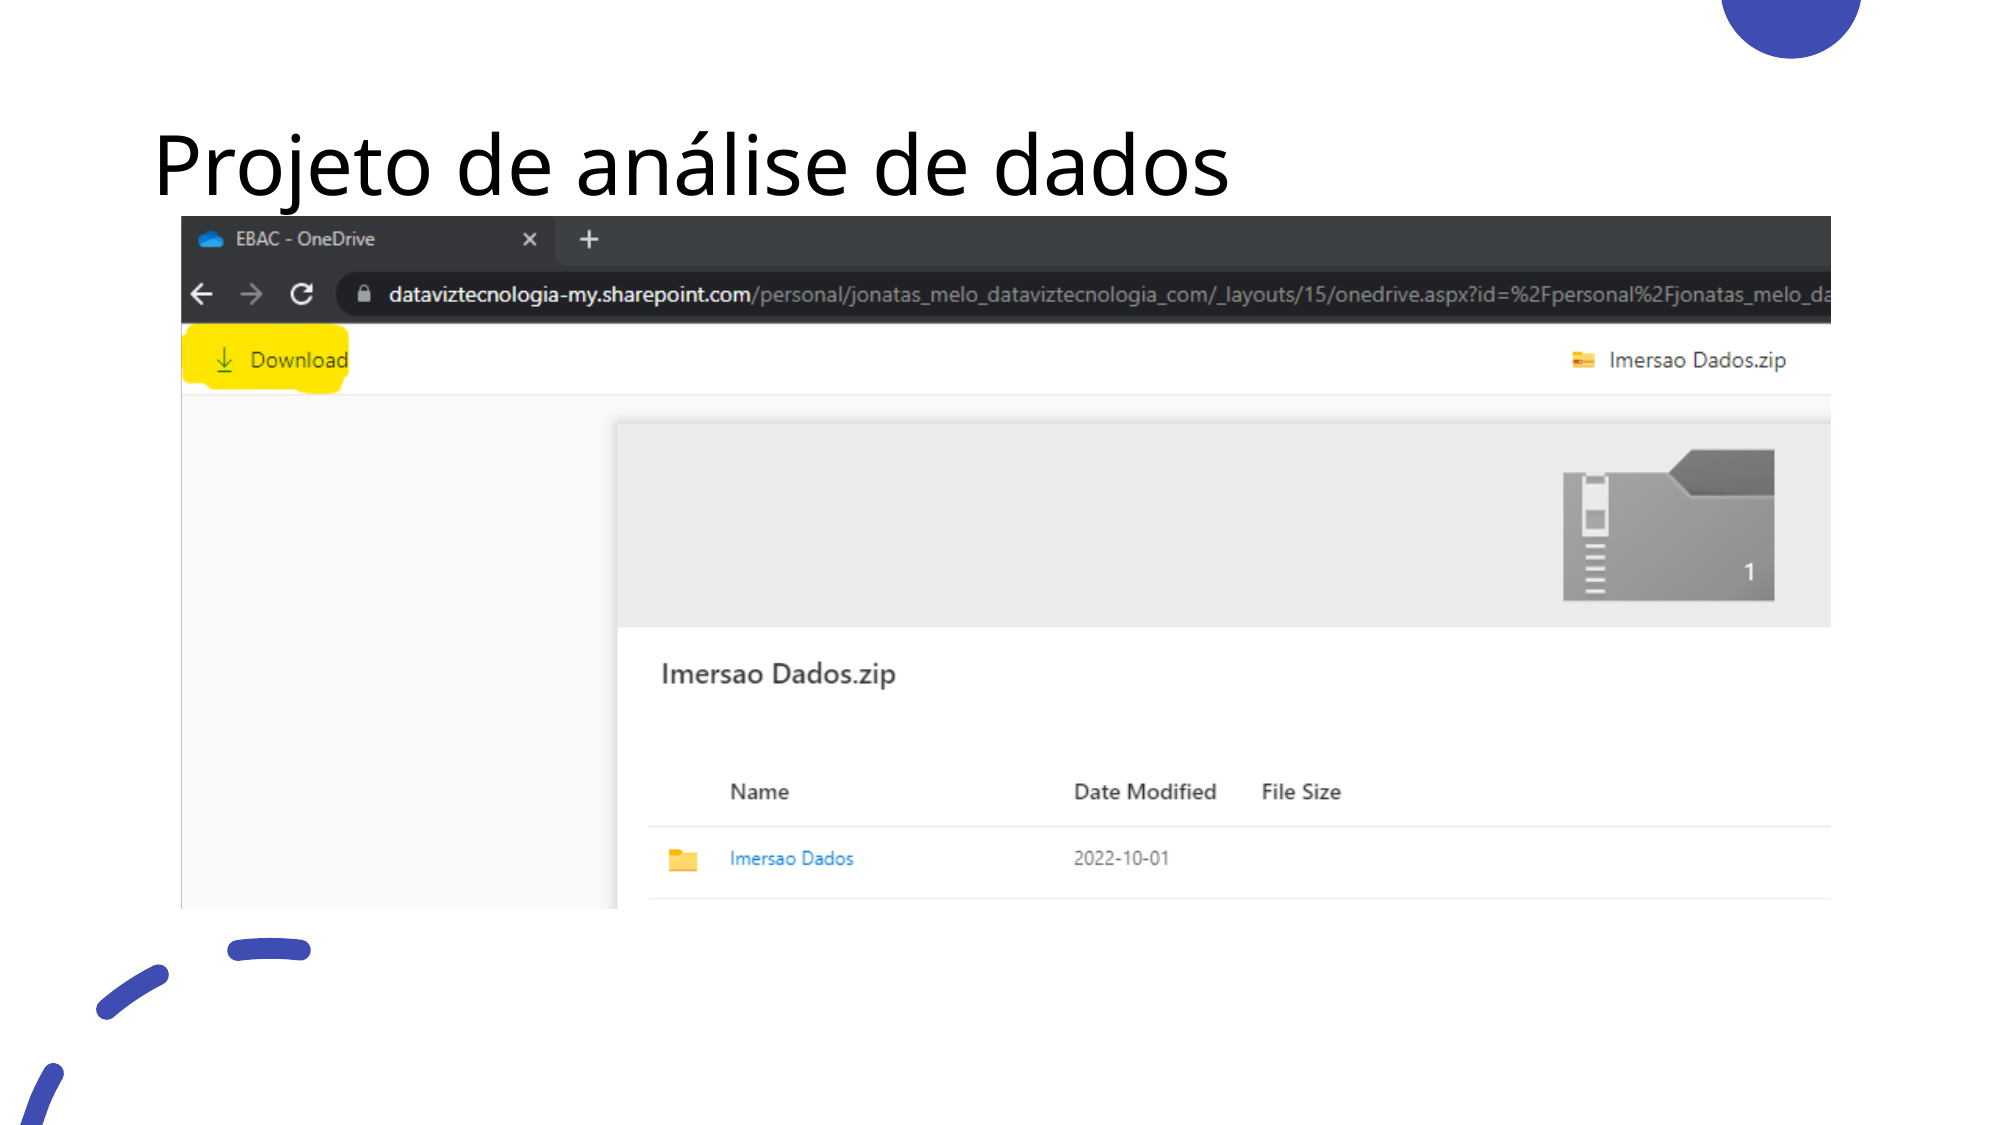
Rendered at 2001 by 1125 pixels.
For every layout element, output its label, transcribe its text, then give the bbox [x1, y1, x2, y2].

picture [169, 216, 1831, 909]
title Projeto de análise de dados [137, 59, 1863, 278]
